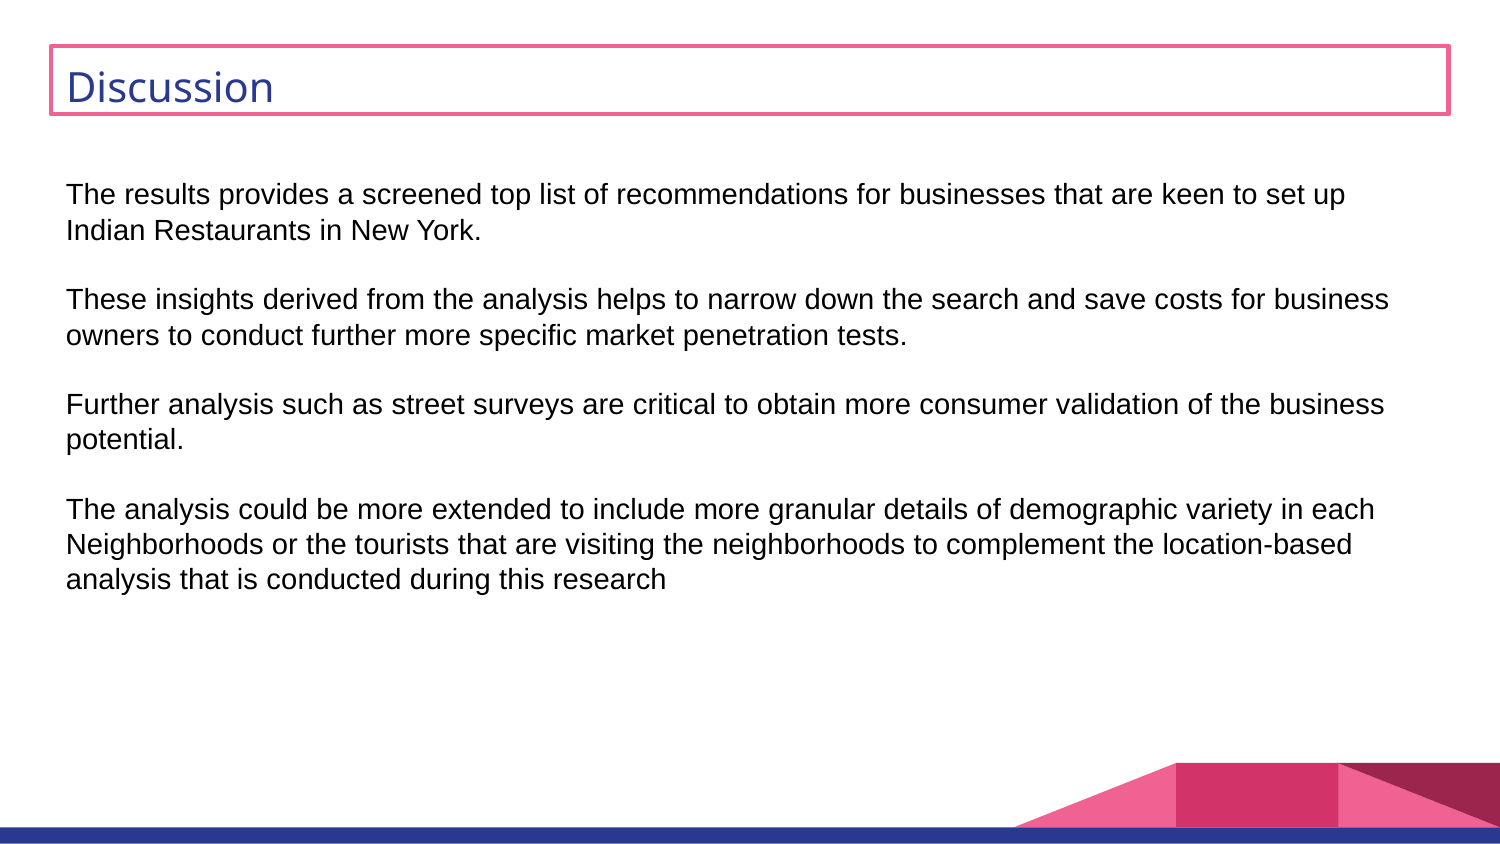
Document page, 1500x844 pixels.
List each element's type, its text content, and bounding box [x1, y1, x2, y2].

text_box The results provides a screened top list of recommendations for businesses that are keen to set up Indian Restaurants in New York. These insights derived from the analysis helps to narrow down the search and save costs for business owners to conduct further more specific market penetration tests. Further analysis such as street surveys are critical to obtain more consumer validation of the business potential. The analysis could be more extended to include more granular details of demographic variety in each Neighborhoods or the tourists that are visiting the neighborhoods to complement the location-based analysis that is conducted during this research [51, 168, 1449, 603]
text_box Discussion [51, 46, 1449, 115]
